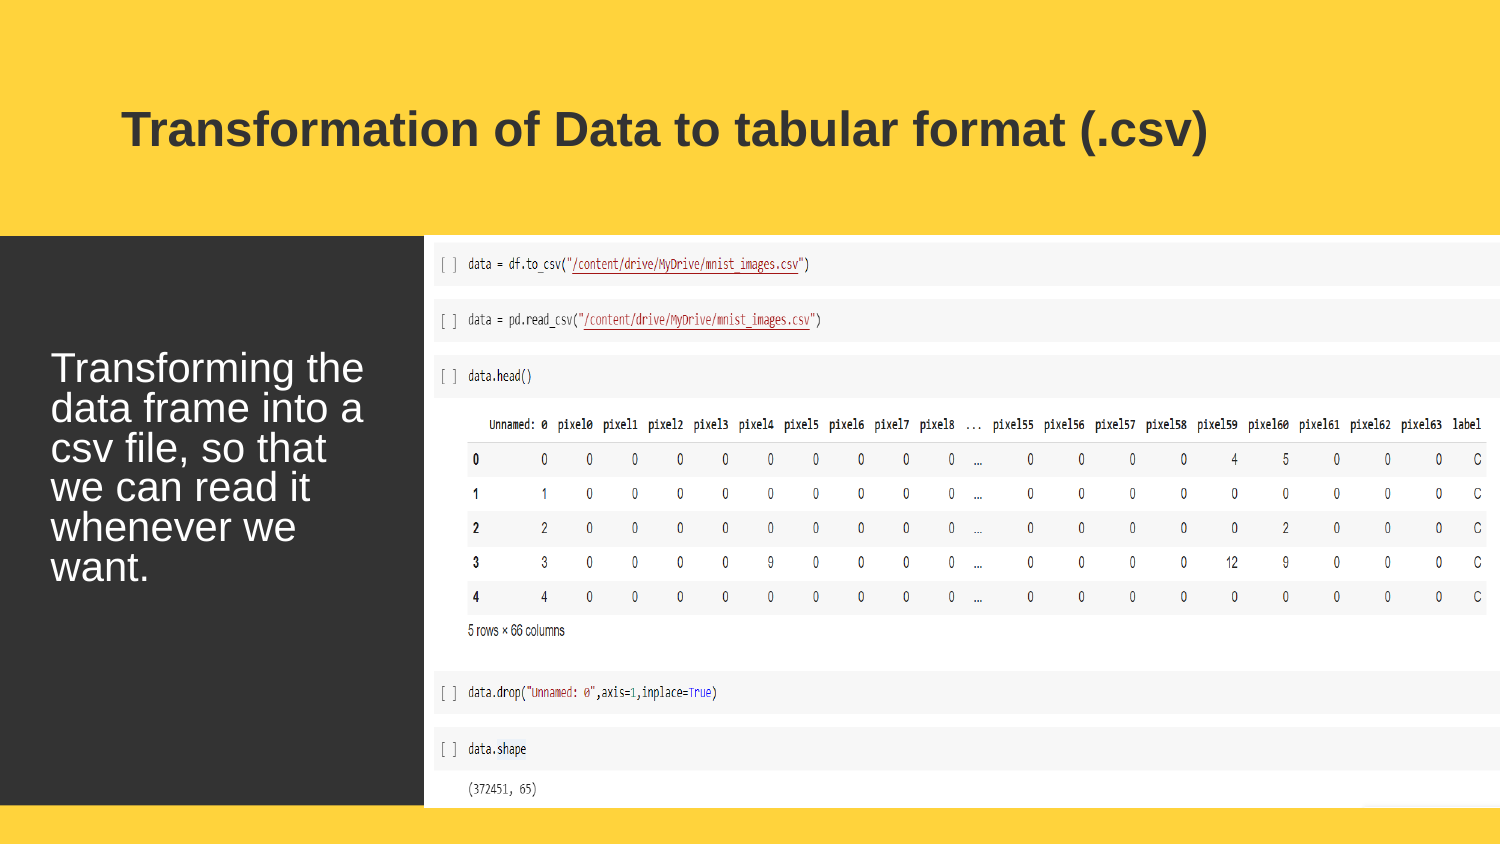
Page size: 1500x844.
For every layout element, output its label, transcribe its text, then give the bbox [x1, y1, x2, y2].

picture [423, 235, 1500, 808]
subtitle Transforming the data frame into a csv file, so that we can read it whenever we want. [35, 335, 404, 749]
title Transformation of Data to tabular format (.csv) [106, 88, 1445, 202]
